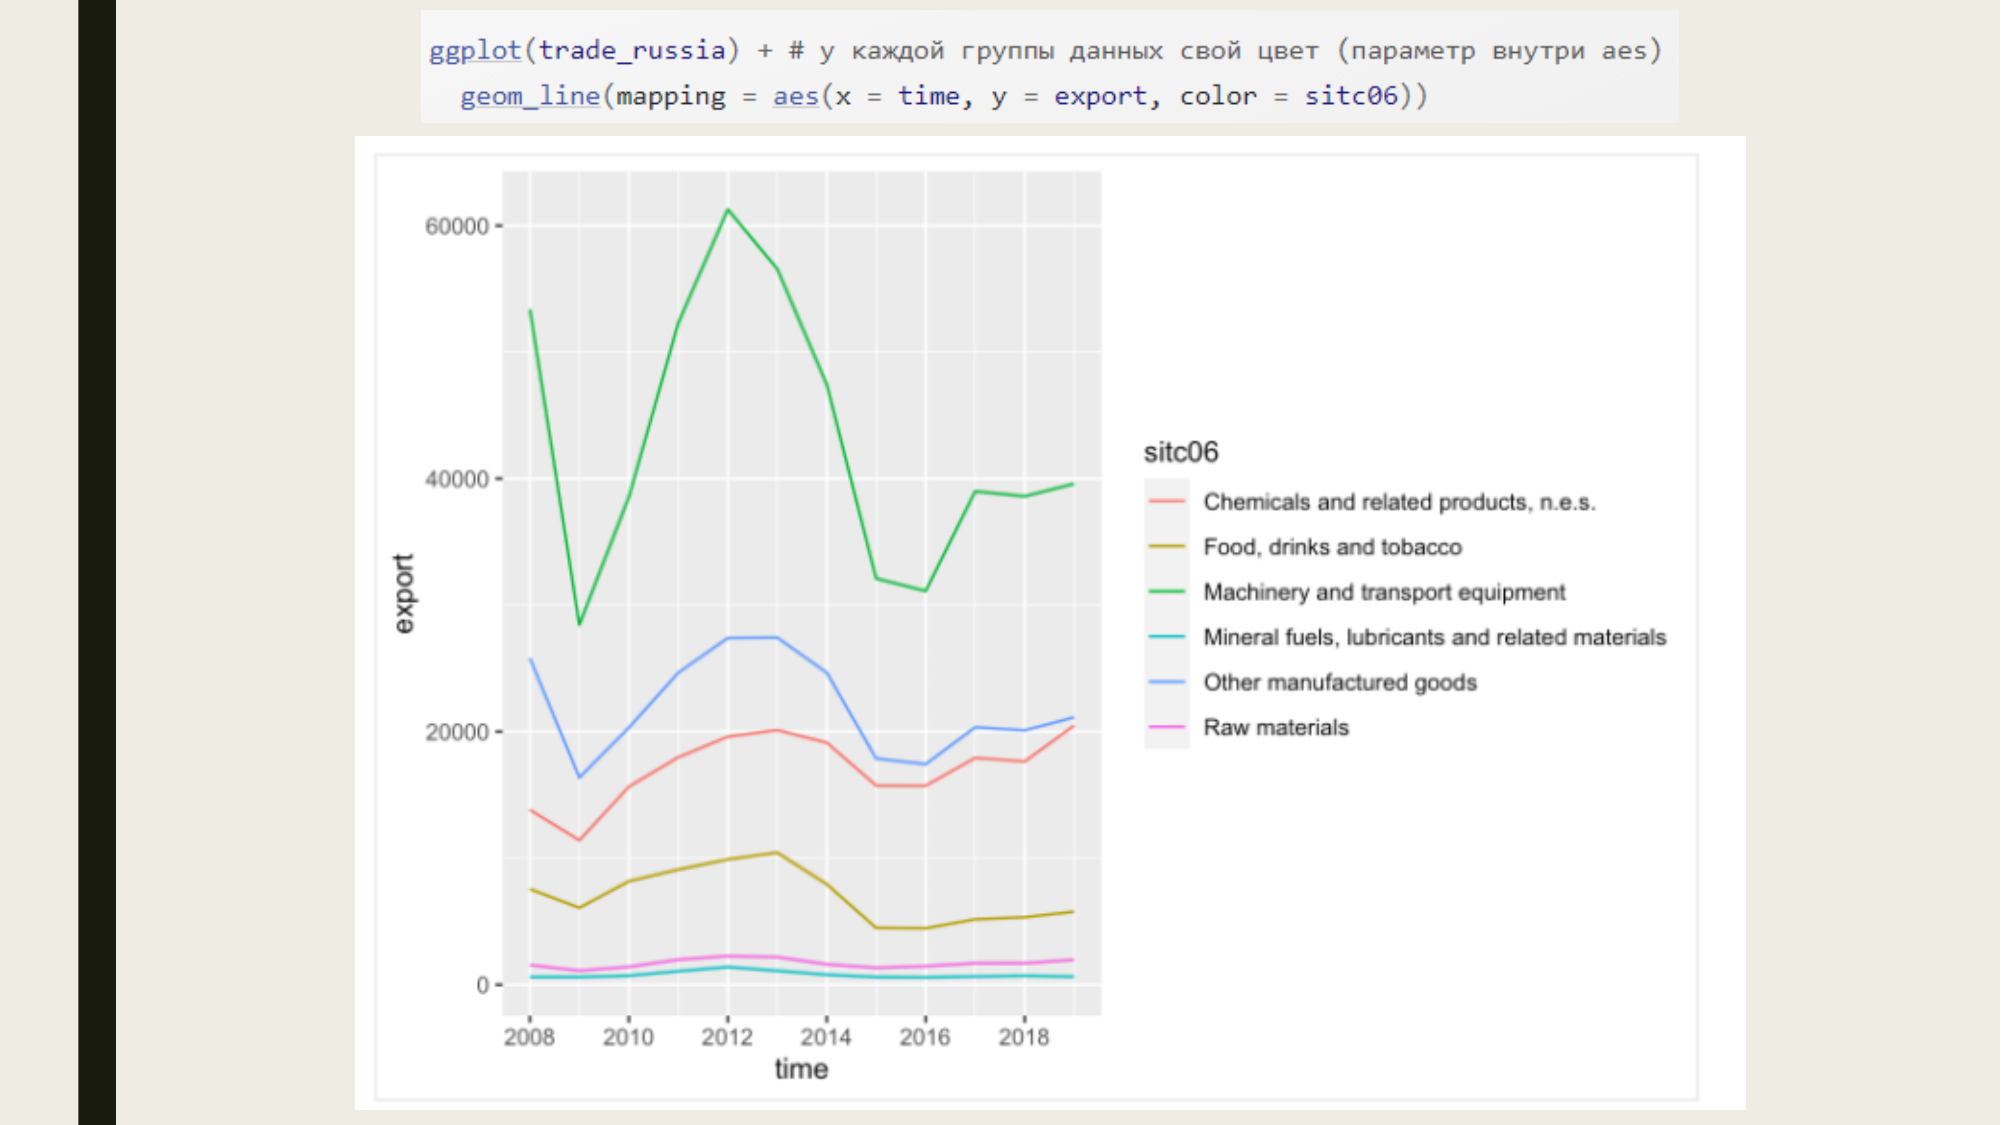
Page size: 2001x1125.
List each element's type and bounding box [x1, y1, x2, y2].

picture [355, 136, 1746, 1110]
picture [421, 10, 1679, 123]
